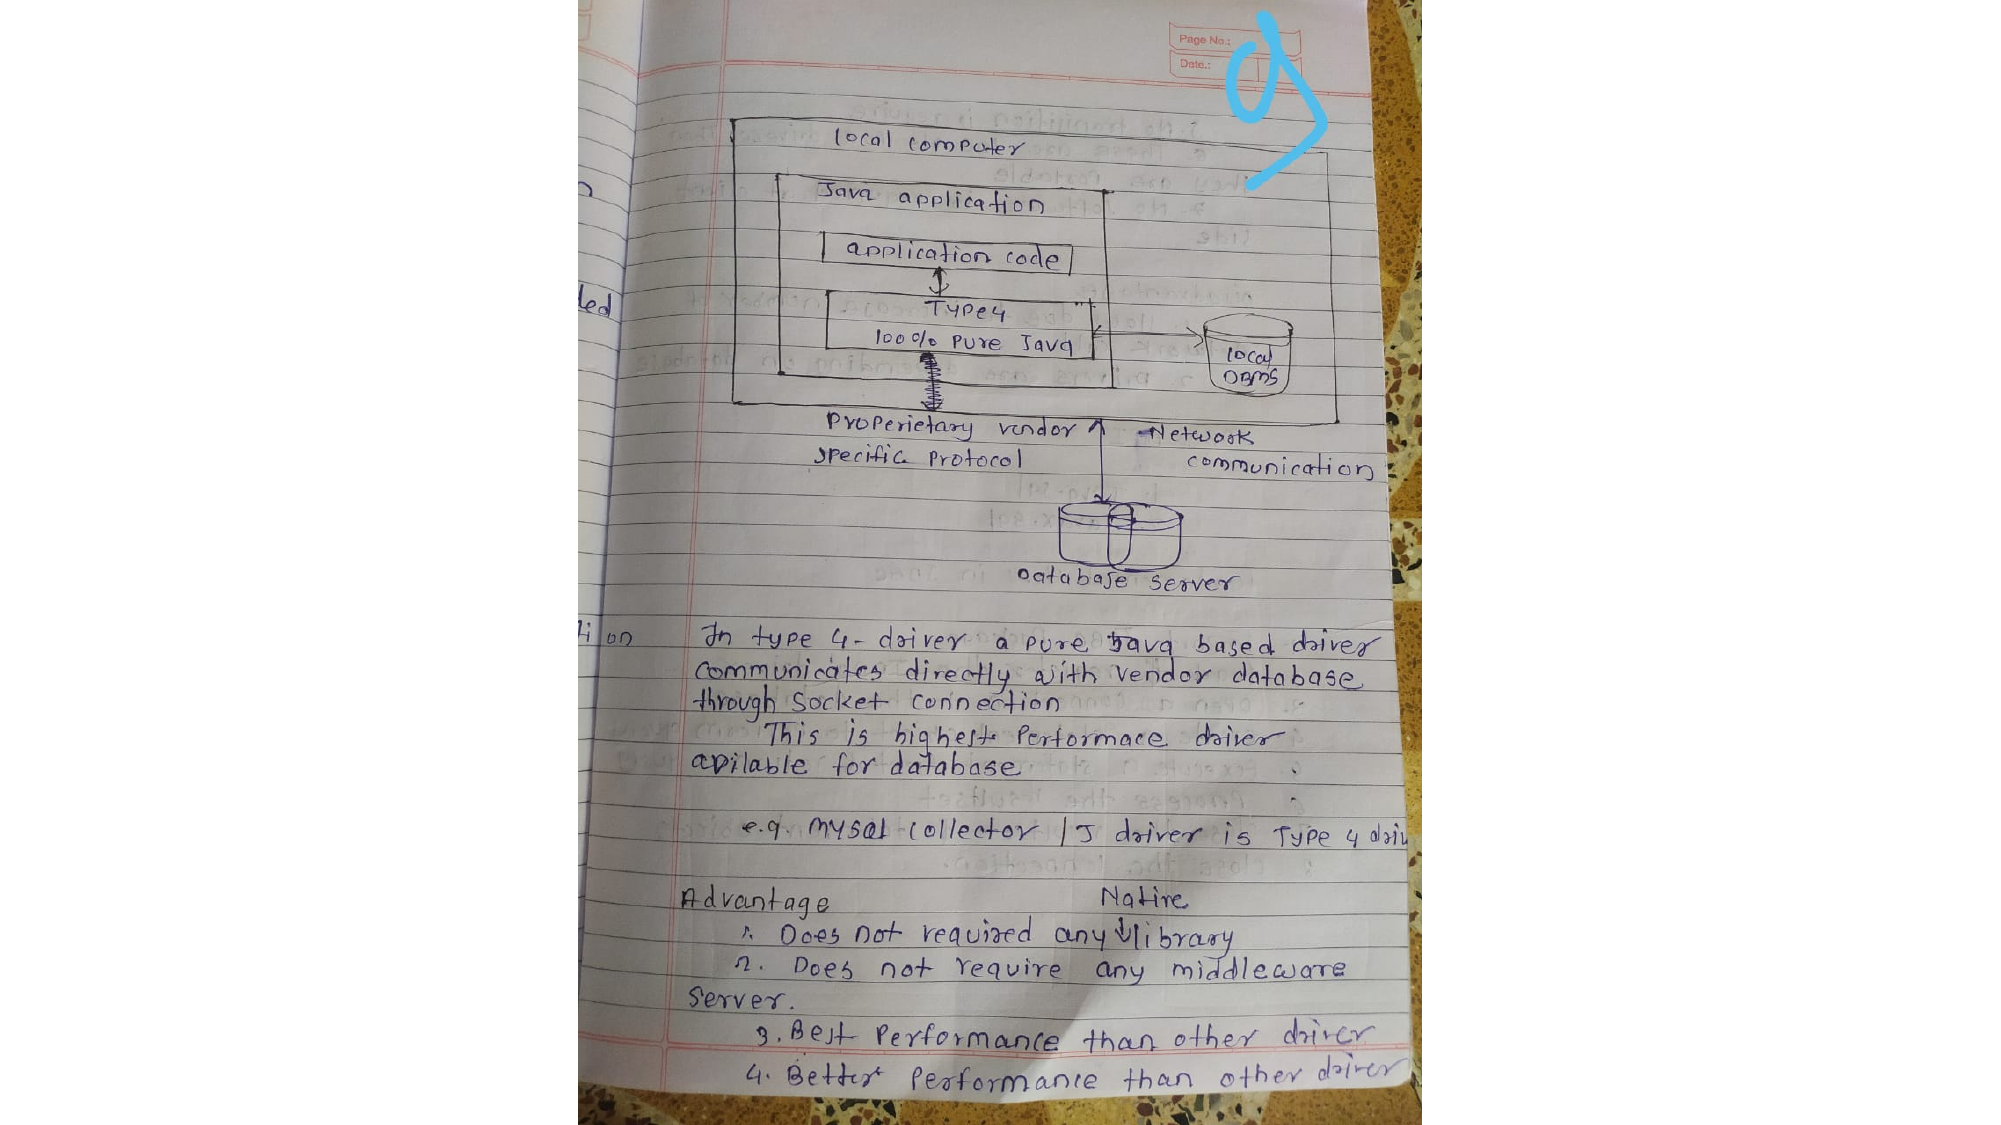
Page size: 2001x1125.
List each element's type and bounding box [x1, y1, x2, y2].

picture [578, 0, 1422, 1125]
